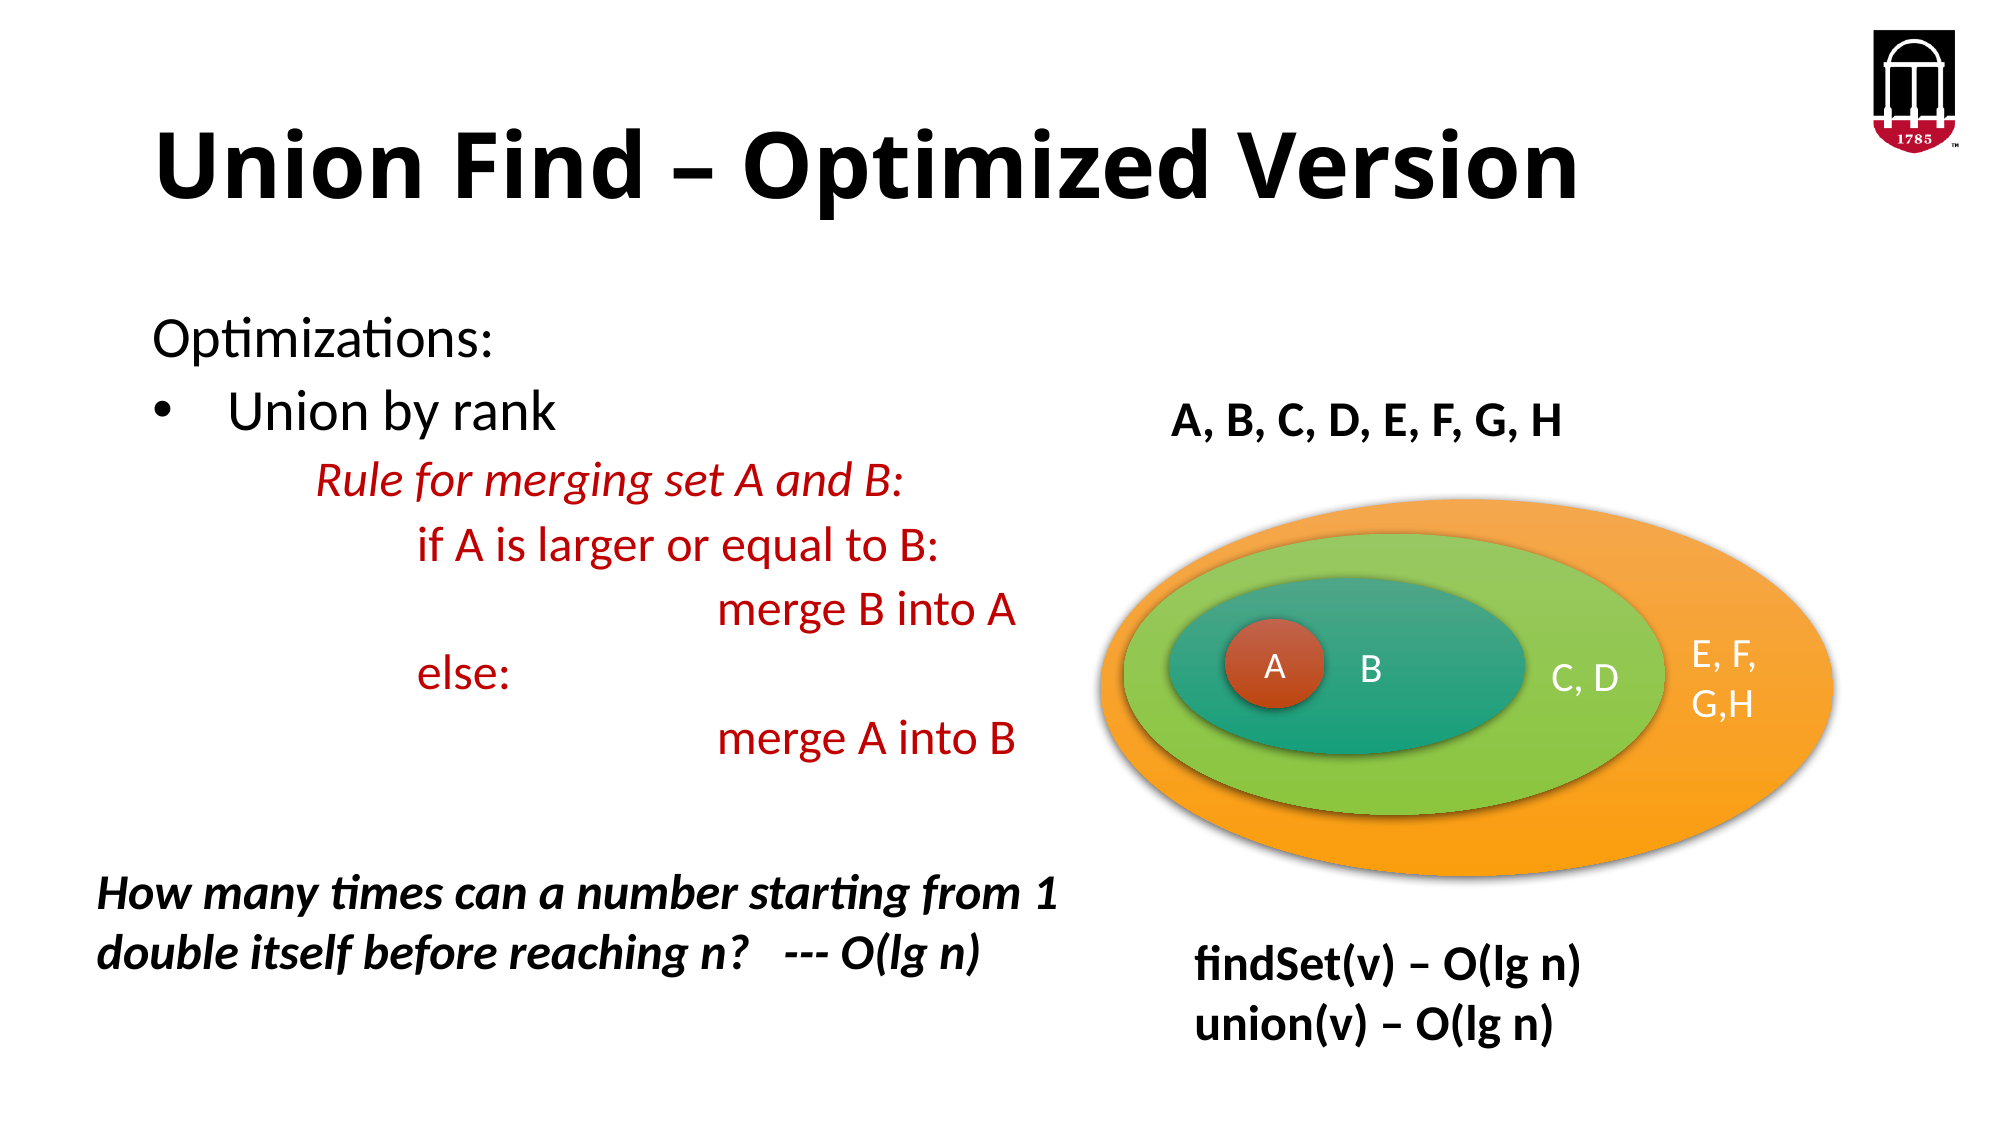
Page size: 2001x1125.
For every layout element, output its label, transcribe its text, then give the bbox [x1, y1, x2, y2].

text_box C, D [1536, 642, 1654, 707]
text_box [1123, 533, 1666, 815]
text_box A [1225, 618, 1325, 708]
text_box [1100, 499, 1834, 876]
text_box findSet(v) – O(lg n) union(v) – O(lg n) [1179, 923, 1891, 1058]
text_box E, F, G,H [1676, 618, 1803, 734]
text_box How many times can a number starting from 1 double itself before reaching n? --- O(lg n) [81, 852, 1101, 987]
title Union Find – Optimized Version [137, 59, 1863, 278]
list Optimizations: Union by rank Rule for merging set A and B: if A is larger or equal to B: merge B into A else: merge A into B [137, 299, 1863, 1014]
picture [1867, 25, 1961, 157]
text_box A, B, C, D, E, F, G, H [1156, 378, 1868, 454]
text_box B [1169, 578, 1526, 754]
